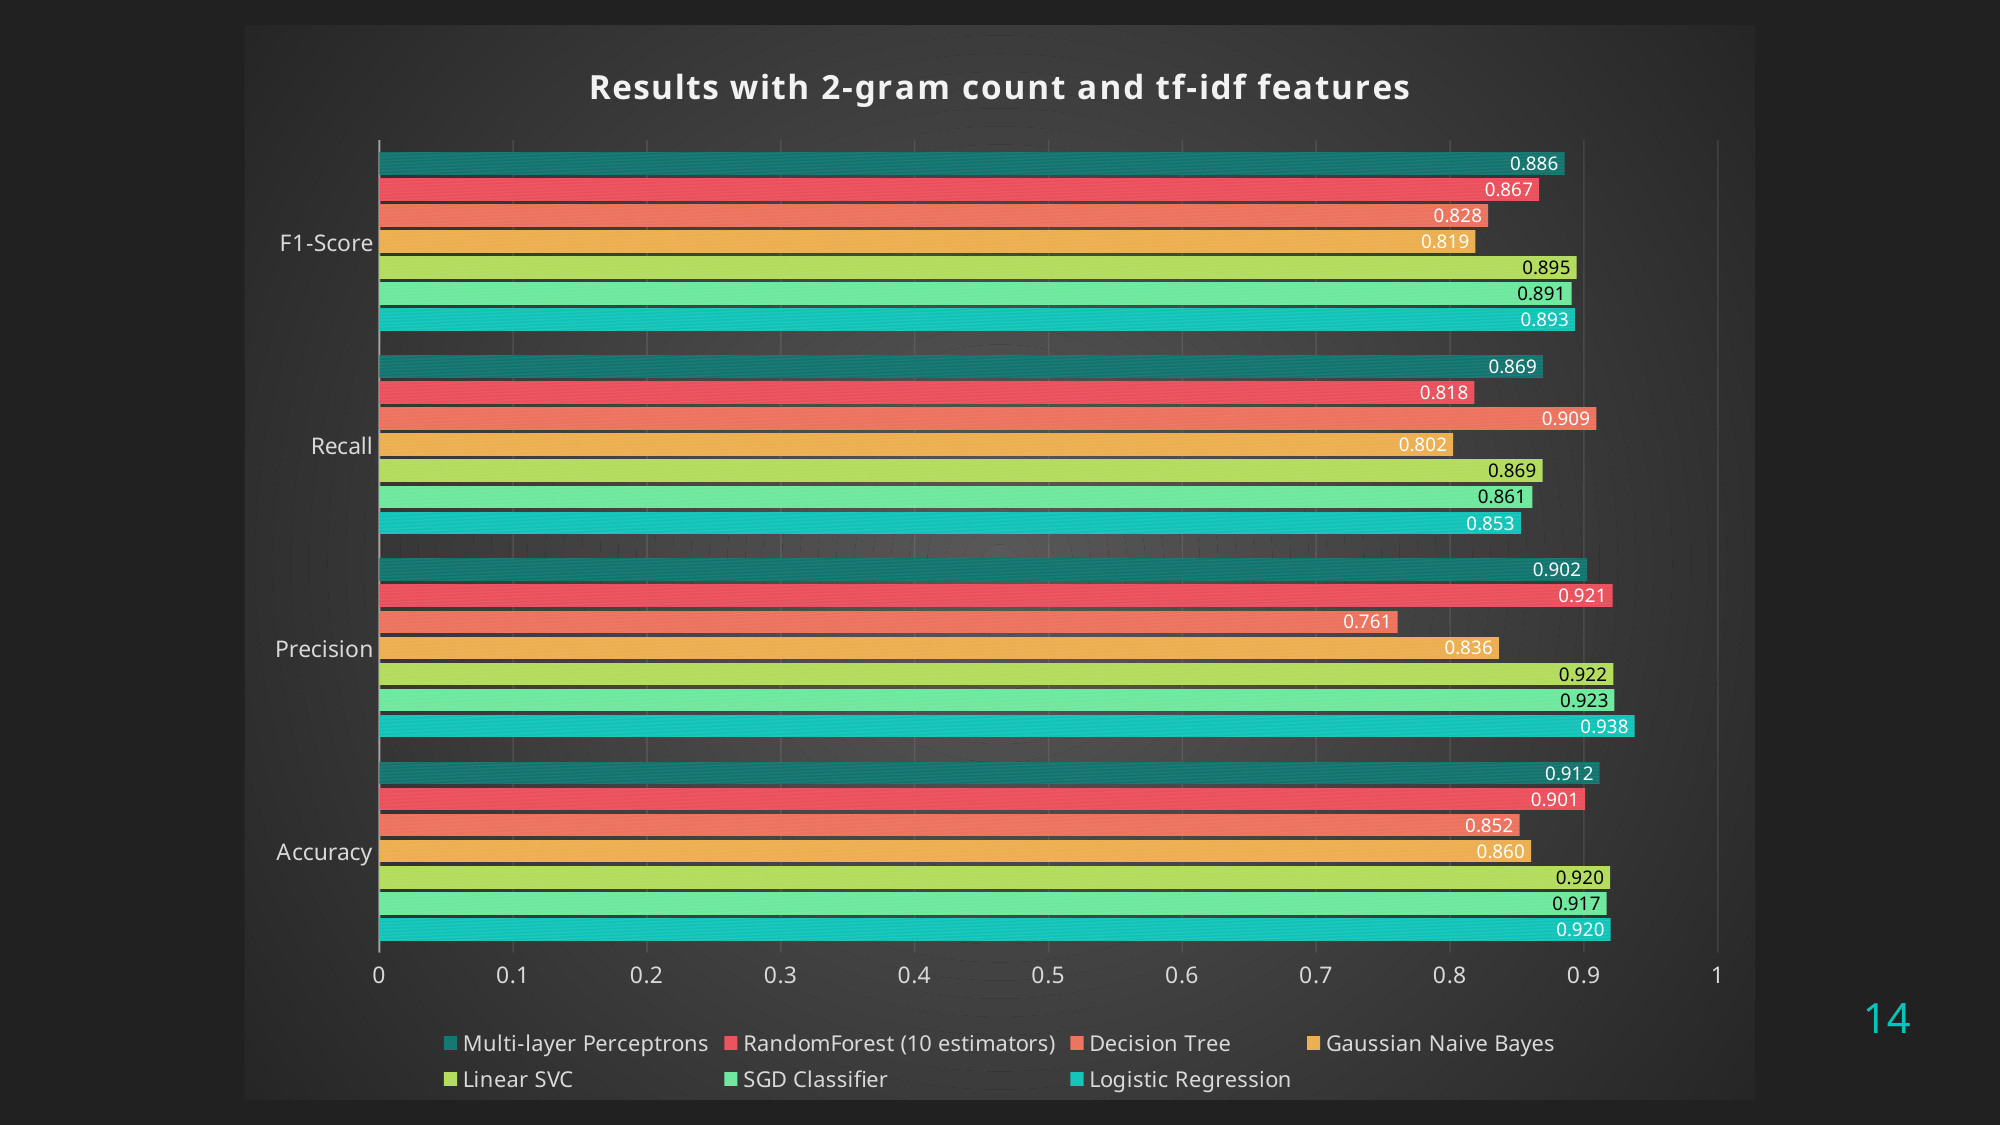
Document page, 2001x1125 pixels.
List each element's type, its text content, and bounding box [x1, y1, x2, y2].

slide_number 14 [1756, 970, 1926, 1051]
chart [244, 25, 1756, 1100]
